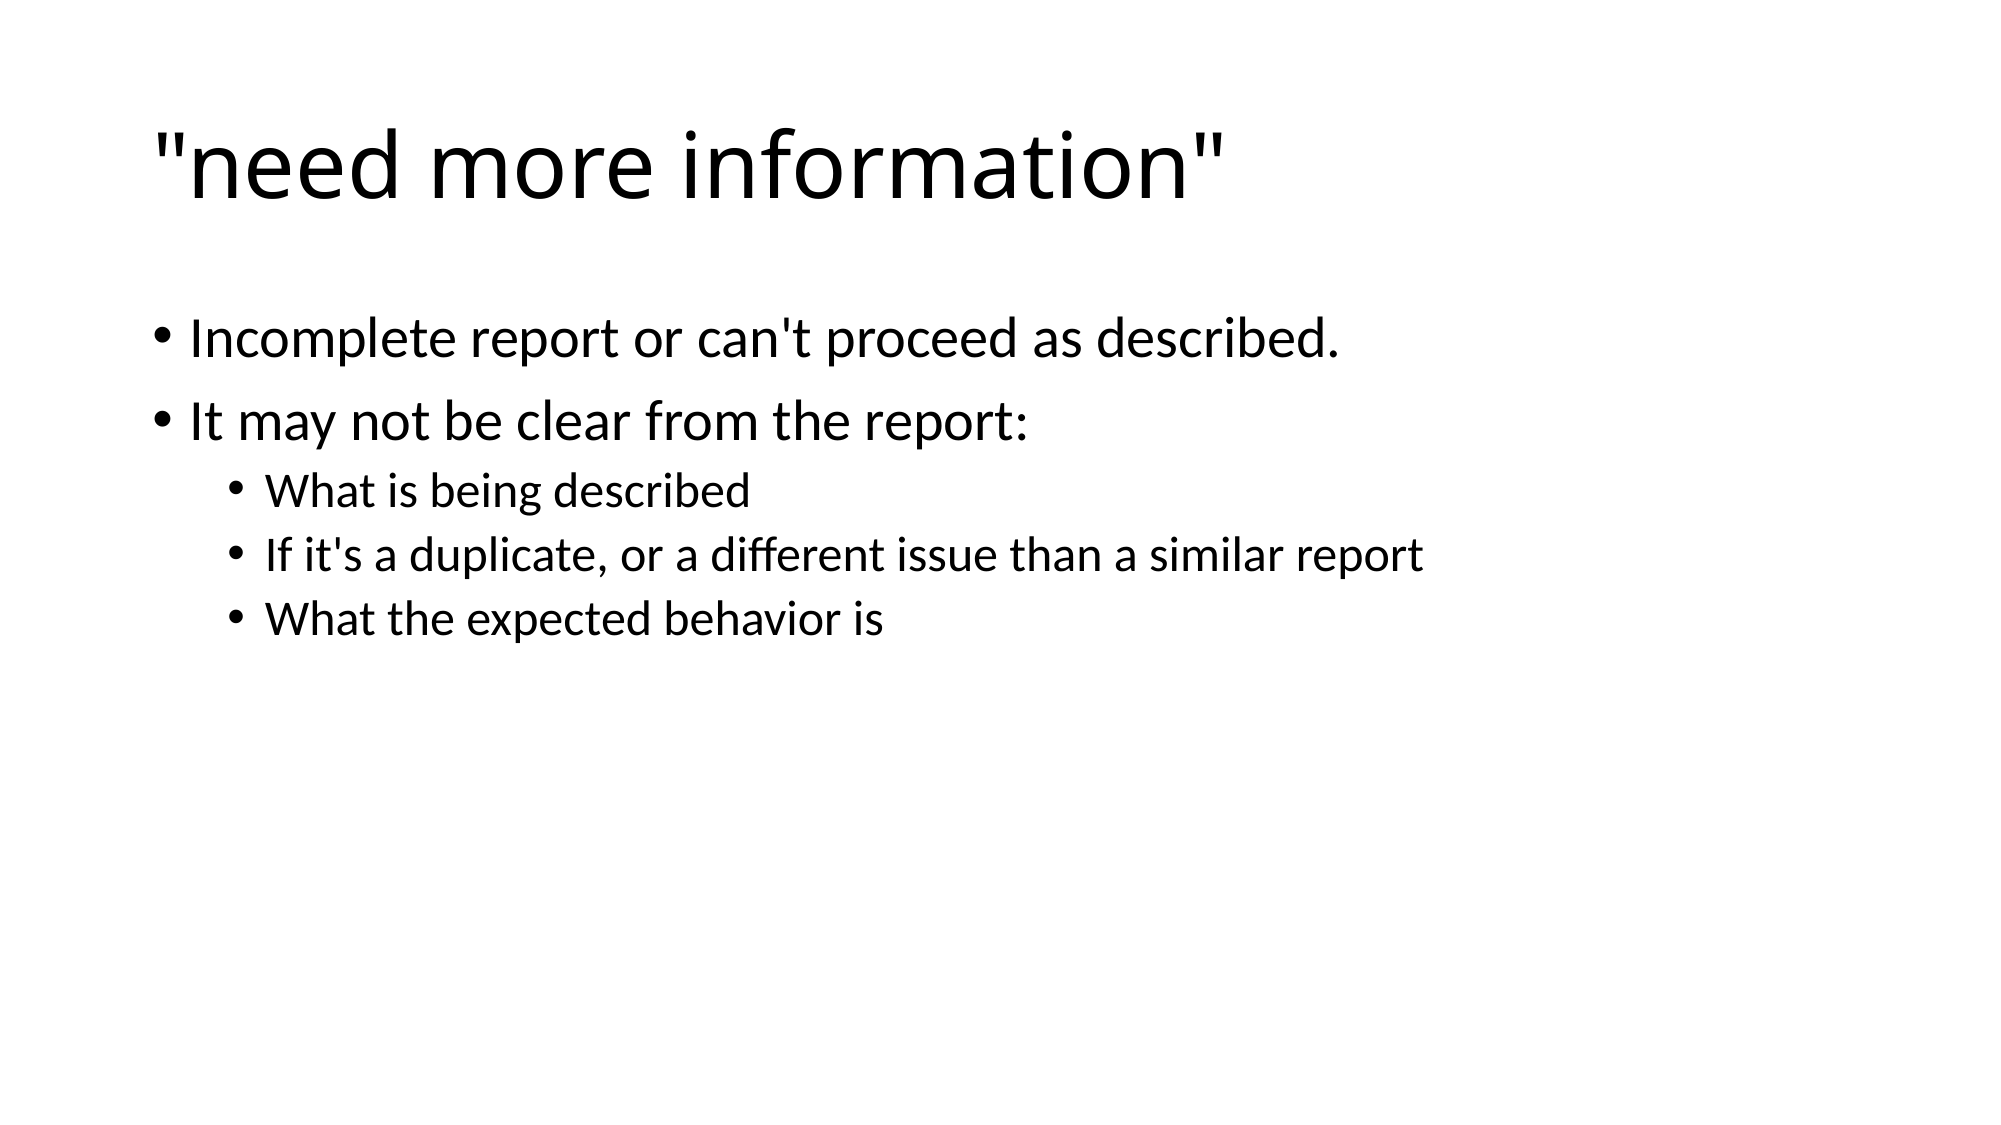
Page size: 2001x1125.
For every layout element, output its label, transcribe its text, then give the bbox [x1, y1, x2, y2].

title "need more information" [137, 59, 1863, 278]
list Incomplete report or can't proceed as described. It may not be clear from the report: What is being described If it's a duplicate, or a different issue than a similar report What the expected behavior is [137, 299, 1863, 926]
